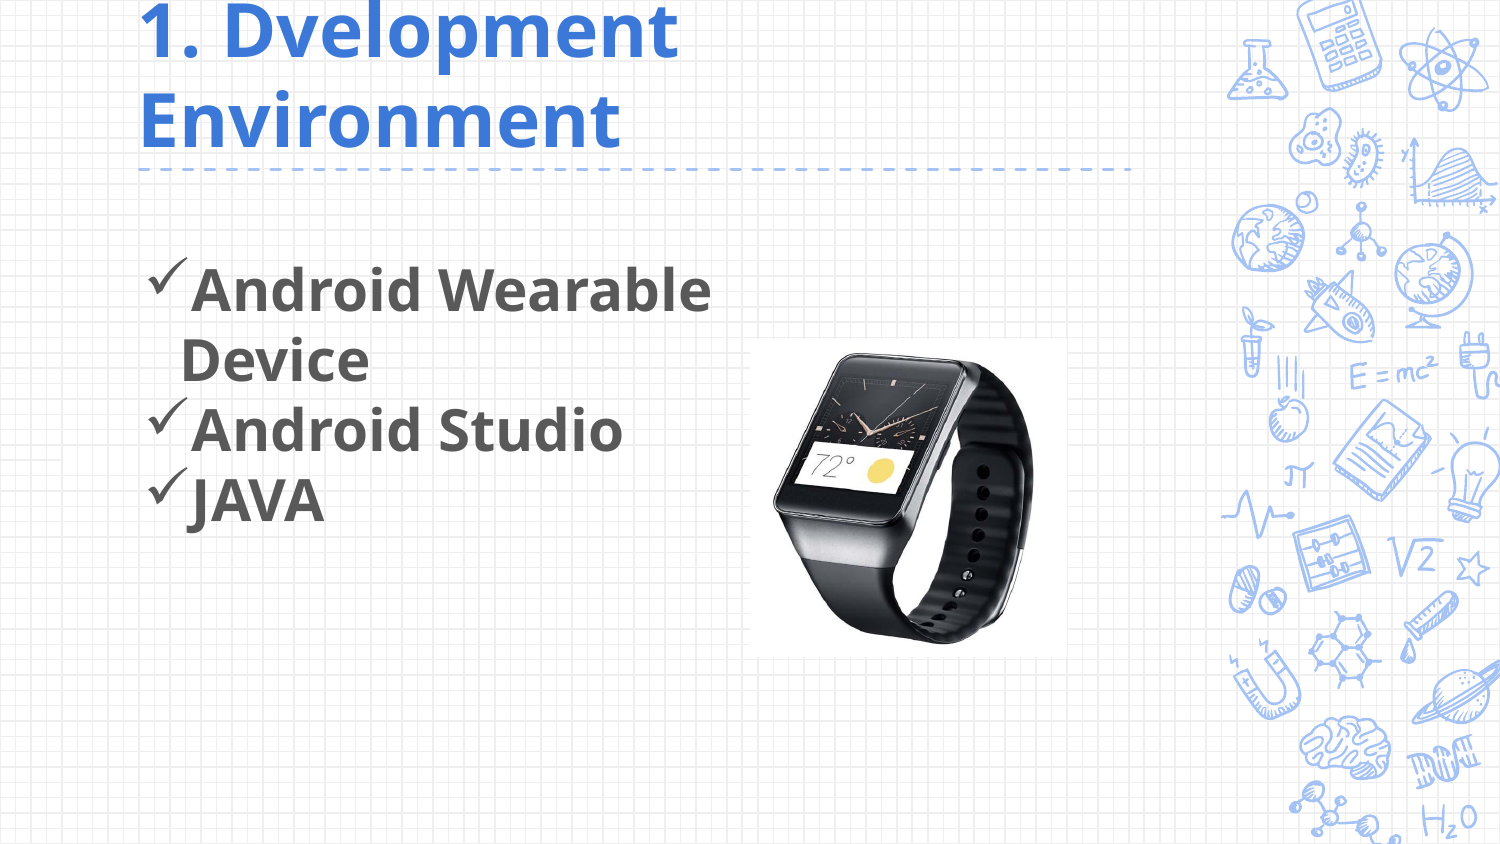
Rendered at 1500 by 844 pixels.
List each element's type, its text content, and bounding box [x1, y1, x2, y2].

text_box Android Wearable Device Android Studio JAVA [128, 246, 914, 611]
title 1. Dvelopment Environment [122, 36, 1130, 178]
picture [749, 339, 1067, 657]
